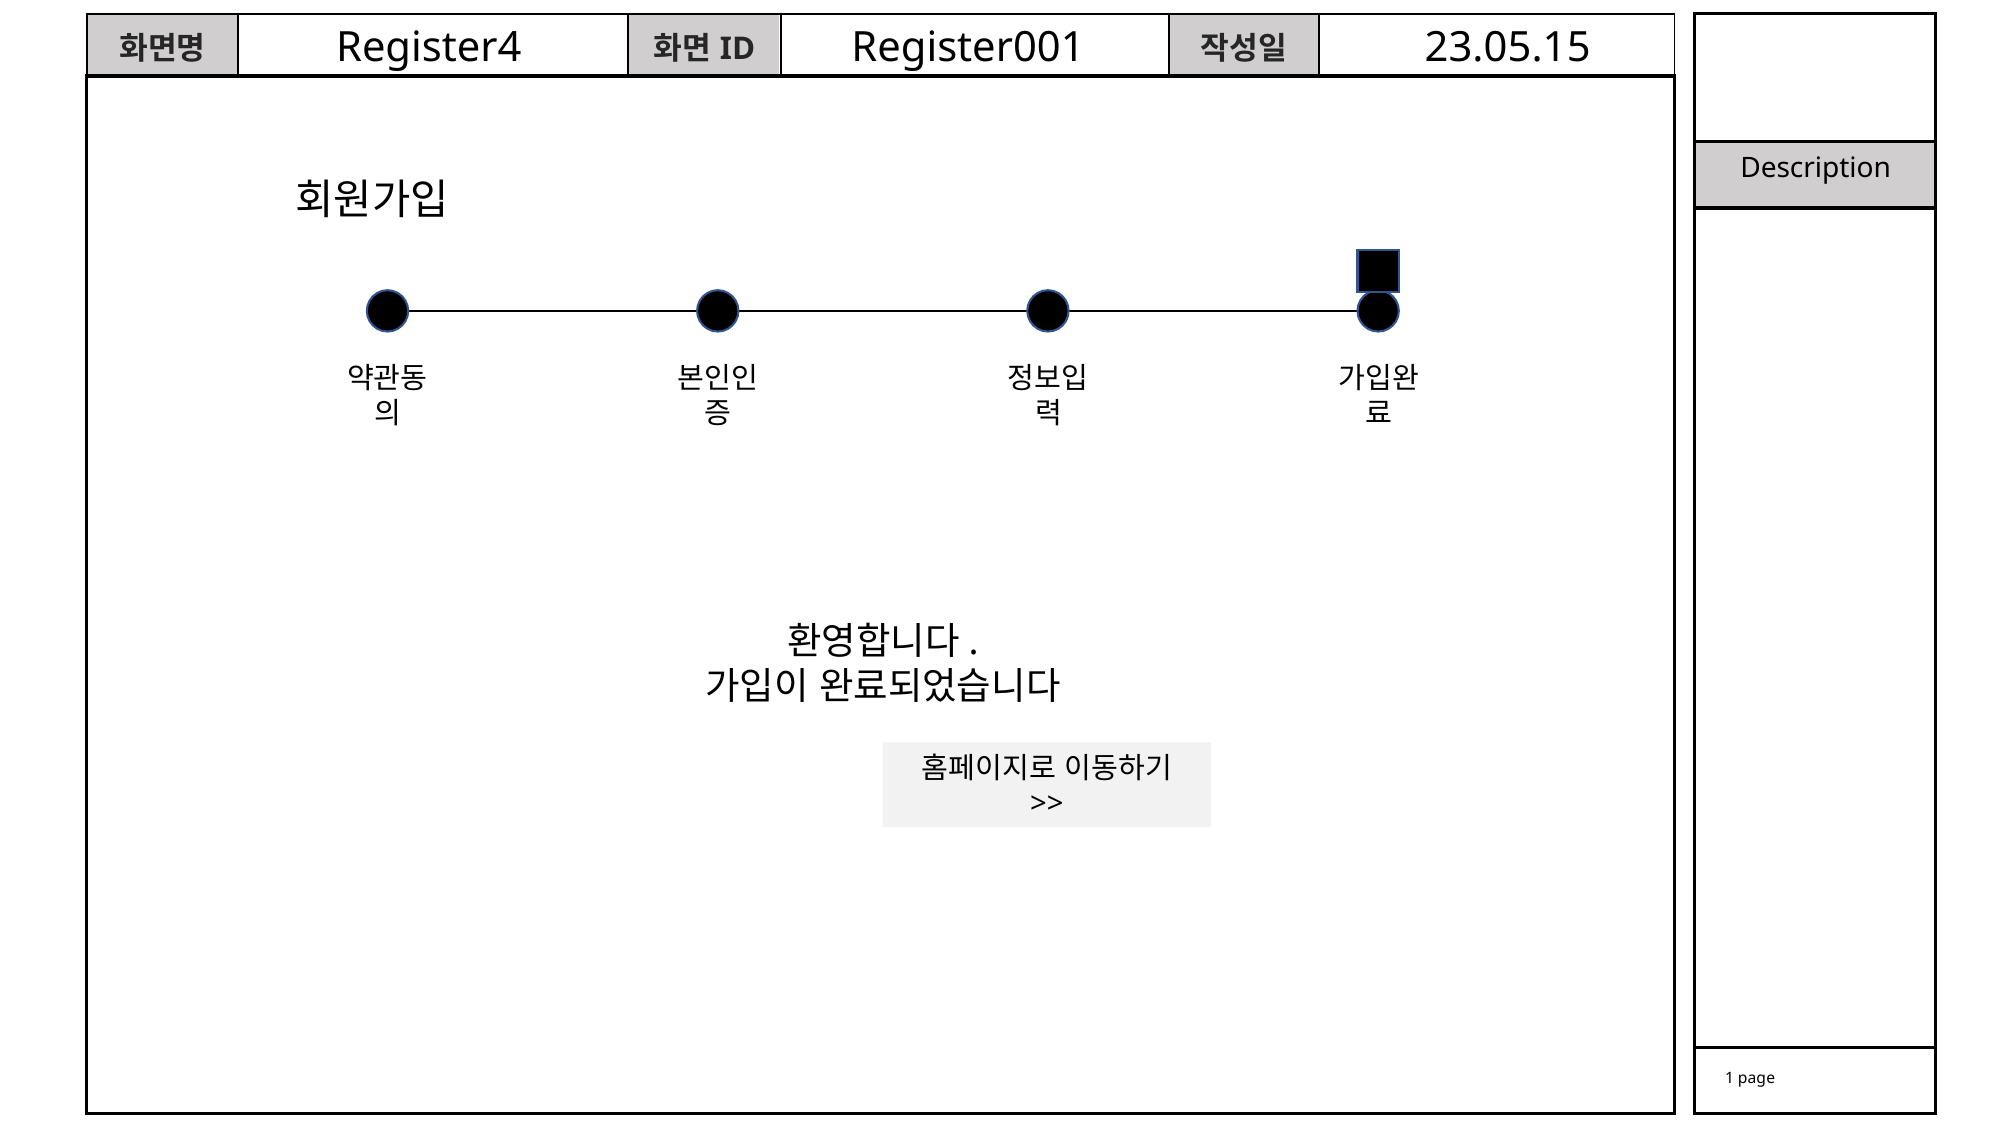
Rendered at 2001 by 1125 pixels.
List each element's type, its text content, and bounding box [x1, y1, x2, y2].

text_box [1356, 293, 1400, 333]
text_box [1356, 249, 1400, 293]
text_box [365, 289, 410, 333]
text_box 회원가입 [263, 165, 481, 231]
text_box 환영합니다. 가입이 완료되었습니다 [645, 609, 1121, 715]
text_box 홈페이지로 이동하기 >> [882, 742, 1211, 828]
text_box 가입완료 [1314, 351, 1444, 437]
text_box [696, 311, 740, 333]
text_box [1026, 311, 1070, 333]
text_box Register001 [803, 12, 1134, 77]
text_box 약관동의 [323, 351, 452, 437]
text_box 23.05.15 [1342, 12, 1673, 77]
text_box 정보입력 [984, 351, 1113, 437]
text_box 본인인증 [653, 351, 783, 437]
text_box [1026, 289, 1070, 310]
text_box Register4 [263, 12, 594, 77]
text_box [696, 289, 740, 310]
